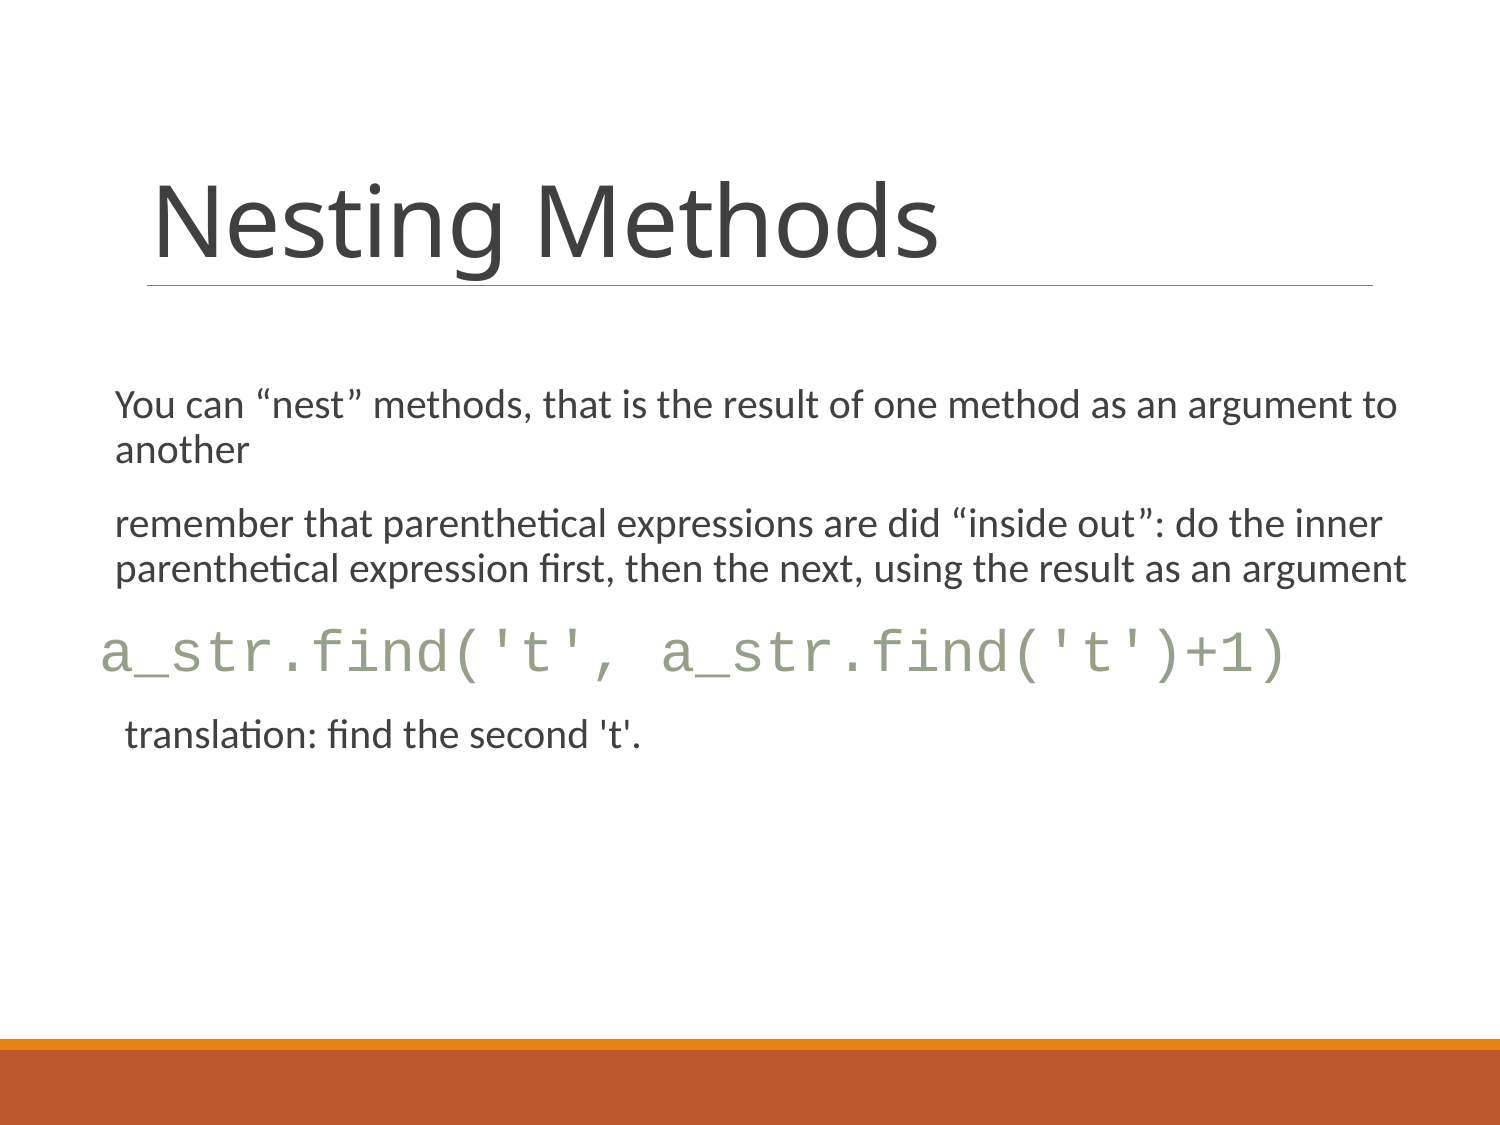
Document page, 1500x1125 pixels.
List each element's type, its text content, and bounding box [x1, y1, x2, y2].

list You can “nest” methods, that is the result of one method as an argument to another remember that parenthetical expressions are did “inside out”: do the inner parenthetical expression first, then the next, using the result as an argument a_str.find('t', a_str.find('t')+1) translation: find the second 't'. [99, 375, 1450, 1125]
title Nesting Methods [135, 47, 1373, 285]
